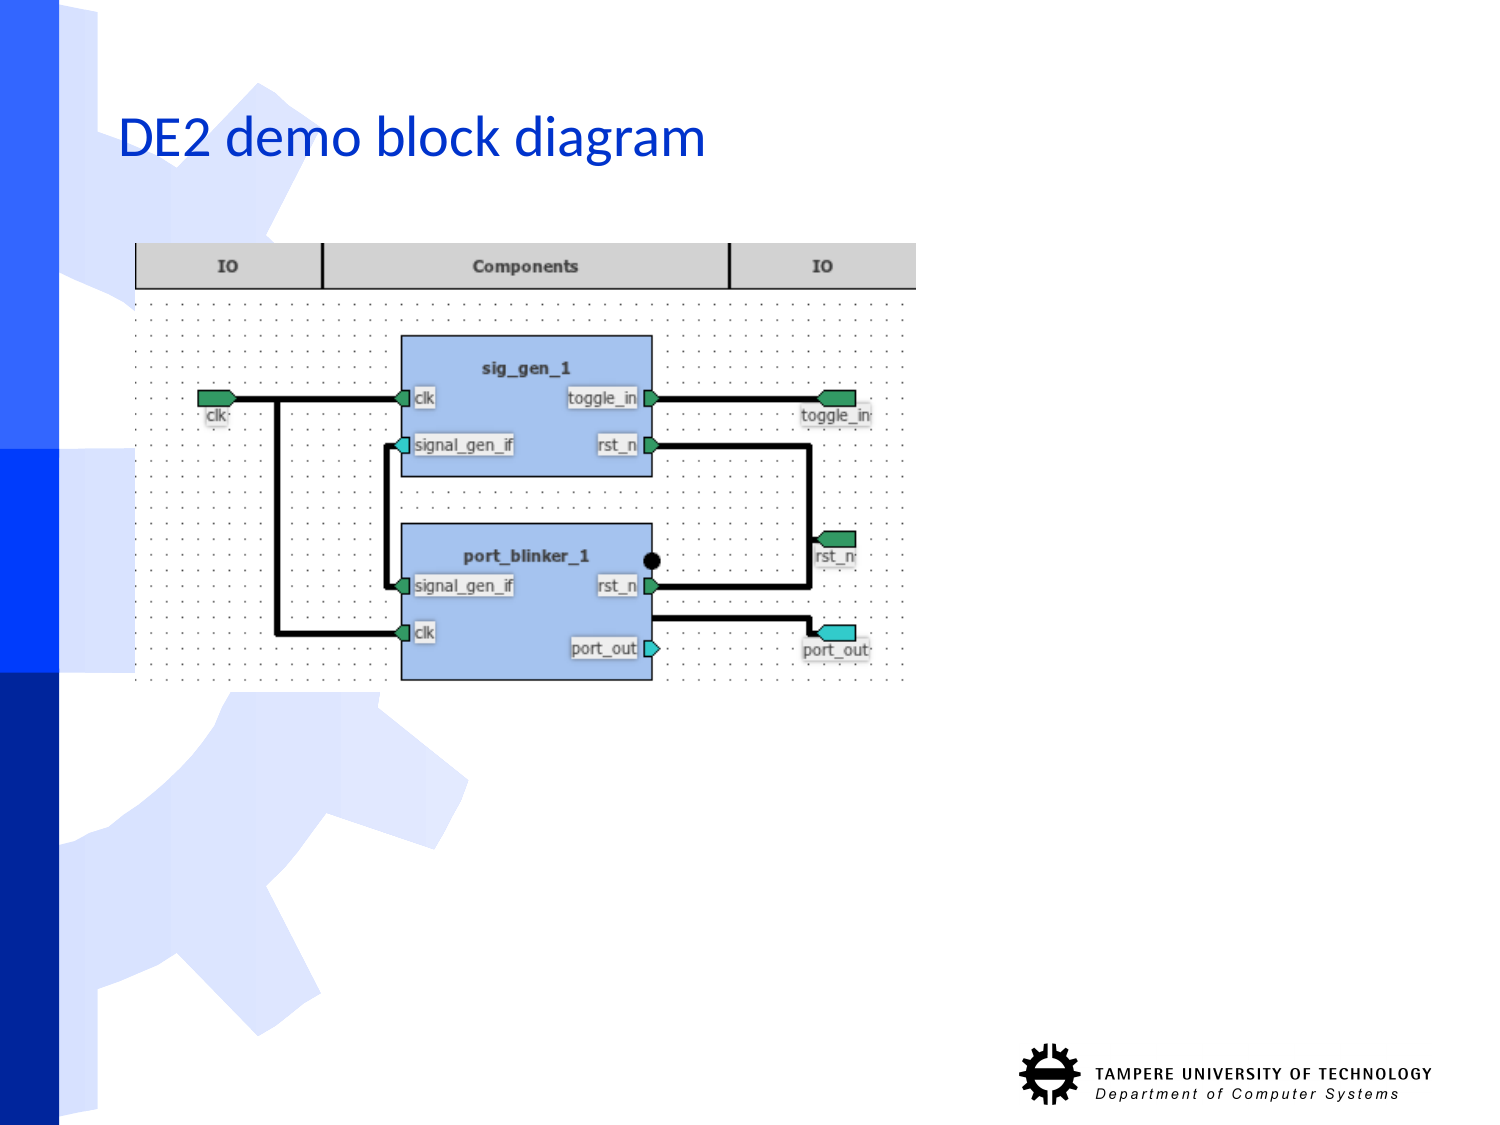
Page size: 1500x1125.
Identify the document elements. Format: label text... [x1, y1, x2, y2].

picture [135, 243, 916, 693]
list DE2 demo block diagram [102, 72, 1240, 176]
picture [1019, 1043, 1432, 1105]
